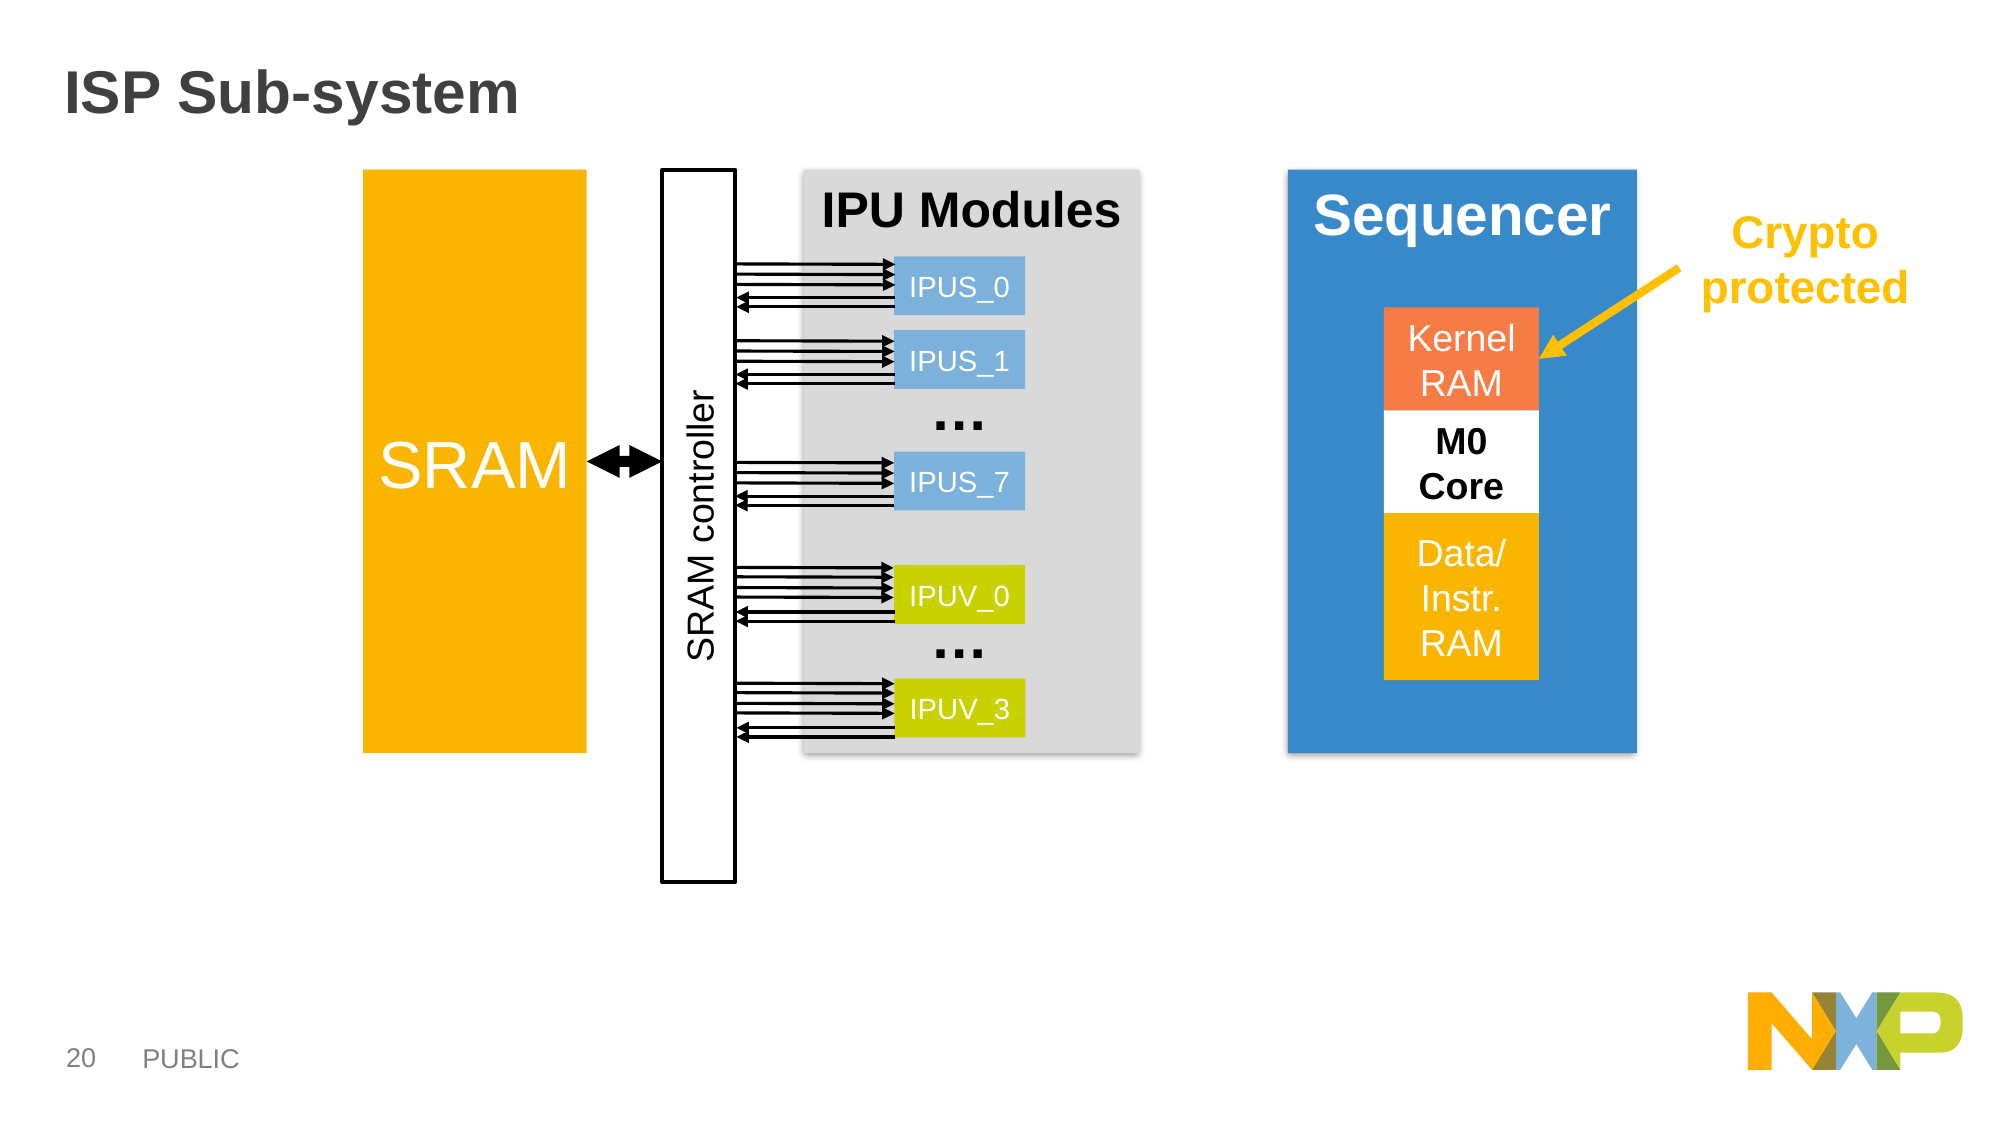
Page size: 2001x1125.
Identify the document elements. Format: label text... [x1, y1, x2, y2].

text_box IPU Modules [803, 169, 1140, 754]
table_cell In5 [803, 276, 882, 280]
table_cell In5 [803, 266, 882, 272]
table_cell In5 [803, 475, 881, 479]
table_cell In5 [803, 287, 882, 291]
table_cell In5 [803, 599, 881, 604]
text_box Sequencer [1287, 169, 1638, 754]
text_box IPUV_0 [892, 563, 1027, 626]
text_box IPUS_1 [892, 328, 1027, 391]
table_cell In5 [803, 465, 881, 469]
title ISP Sub-system [48, 45, 1963, 154]
table_cell In5 [803, 590, 881, 595]
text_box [1383, 306, 1540, 681]
table_cell In5 [803, 353, 882, 357]
text_box SRAM controller [660, 168, 737, 884]
table_cell In5 [803, 363, 882, 367]
text_box Crypto protected [1675, 194, 1935, 318]
text_box IPUS_0 [892, 254, 1027, 317]
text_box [1538, 267, 1680, 360]
text_box IPUV_3 [892, 677, 1027, 740]
table_cell In5 [803, 685, 882, 691]
text_box IPUS_7 [892, 450, 1027, 513]
table_cell In5 [803, 485, 881, 490]
table_cell In5 [803, 343, 882, 349]
text_box SRAM [361, 168, 589, 755]
text_box … [894, 603, 1026, 667]
table_cell In5 [803, 715, 882, 719]
table_cell In5 [803, 579, 881, 583]
text_box … [894, 375, 1026, 439]
